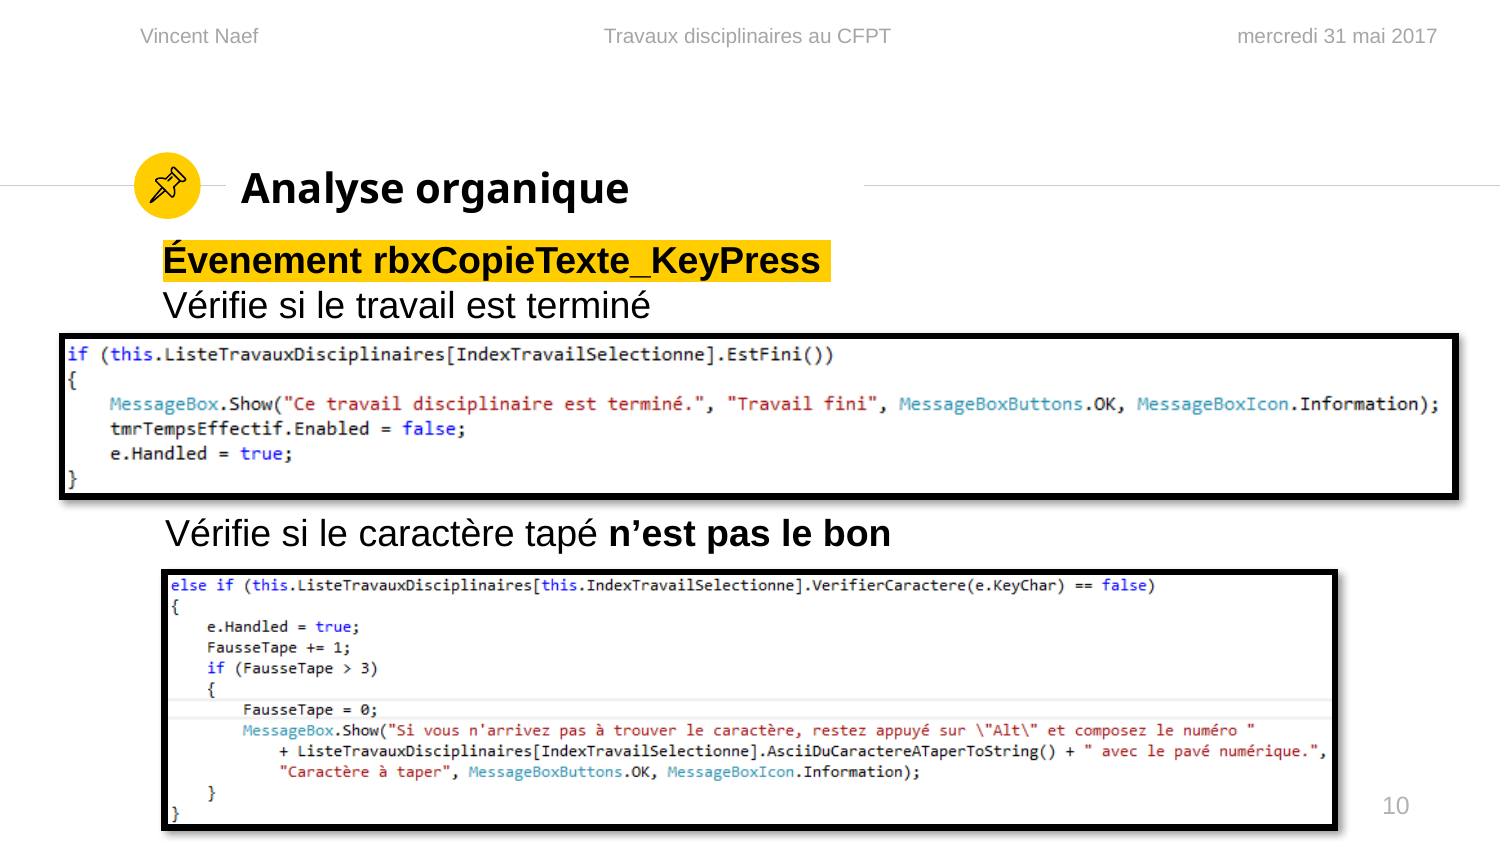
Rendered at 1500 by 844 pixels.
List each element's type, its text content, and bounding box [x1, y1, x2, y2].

title Analyse organique [226, 151, 863, 223]
text_box Vérifie si le caractère tapé n’est pas le bon [150, 502, 1010, 591]
picture [64, 338, 1453, 494]
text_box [150, 166, 186, 203]
list Évenement rbxCopieTexte_KeyPress Vérifie si le travail est terminé [147, 221, 1365, 331]
slide_number 10 [1349, 782, 1425, 828]
picture [167, 575, 1333, 825]
